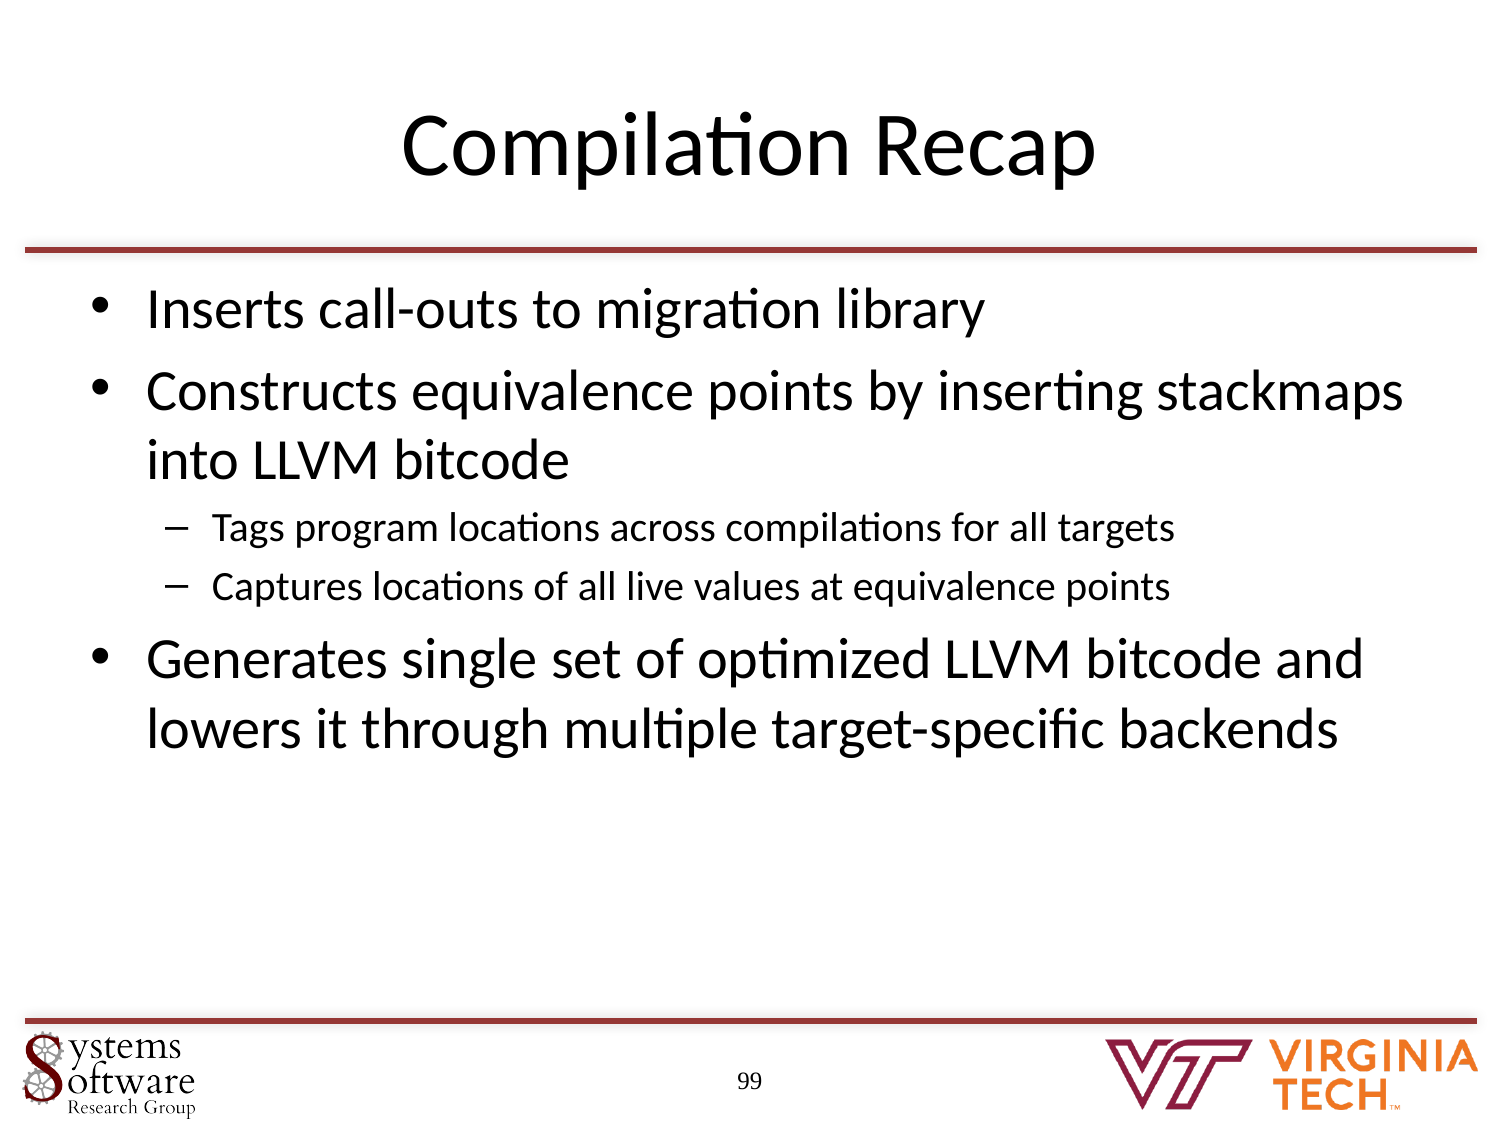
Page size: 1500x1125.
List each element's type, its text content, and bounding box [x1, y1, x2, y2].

picture [22, 1031, 195, 1119]
picture [1105, 1039, 1478, 1110]
title Compilation Recap [75, 45, 1425, 233]
list Inserts call-outs to migration library Constructs equivalence points by inserting stackmaps into LLVM bitcode Tags program locations across compilations for all targets Captures locations of all live values at equivalence points Generates single set of optimized LLVM bitcode and lowers it through multiple target-specific backends [75, 262, 1425, 1005]
